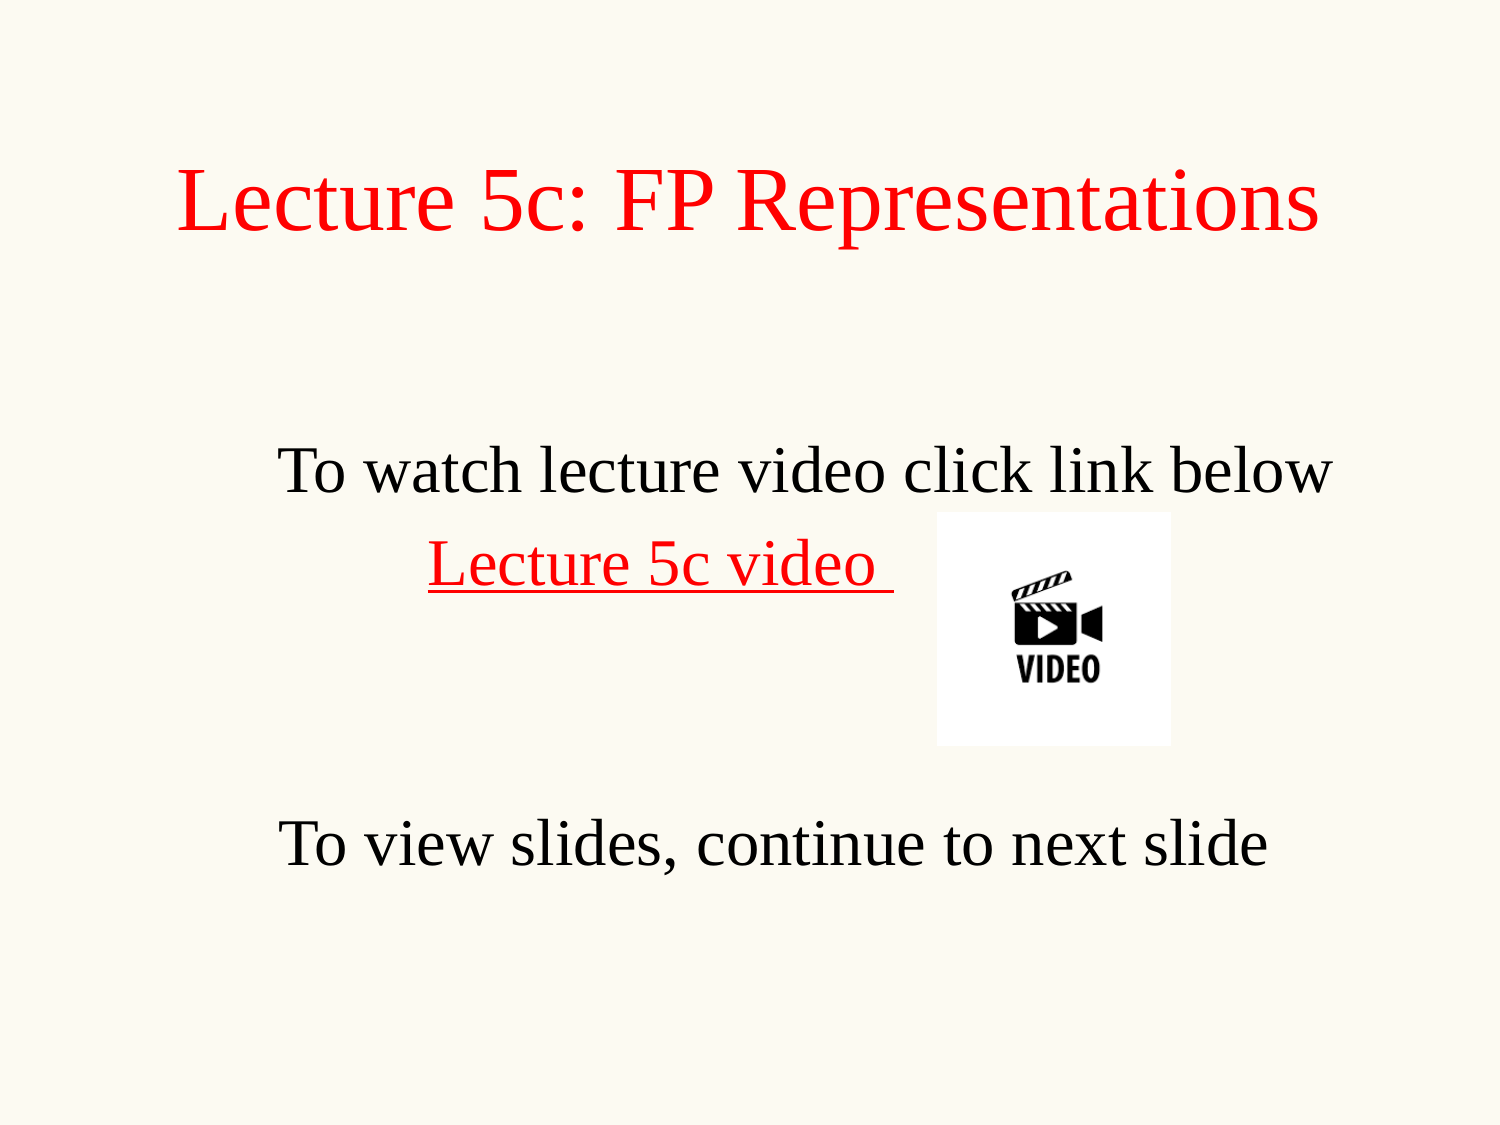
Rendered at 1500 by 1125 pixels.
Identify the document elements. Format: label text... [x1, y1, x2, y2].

list To watch lecture video click link below Lecture 5c video To view slides, continue to next slide [112, 324, 1388, 1000]
title Lecture 5c: FP Representations [112, 99, 1388, 288]
picture [937, 512, 1172, 747]
